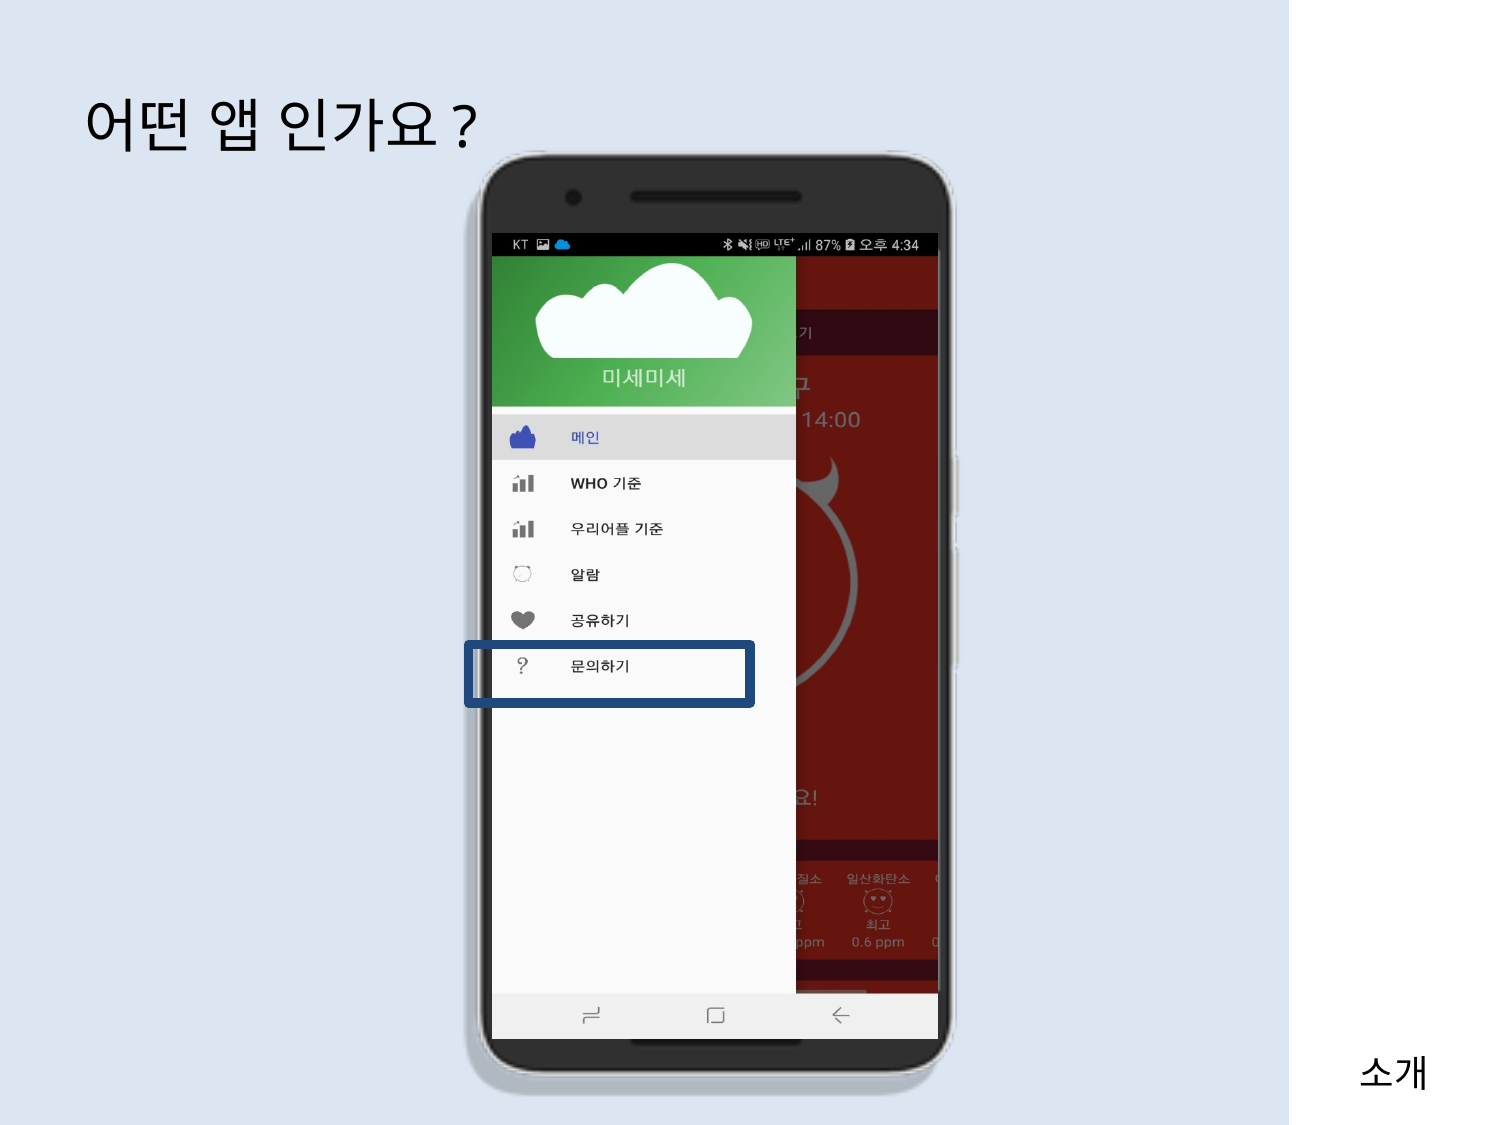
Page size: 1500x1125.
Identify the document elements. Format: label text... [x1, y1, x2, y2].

text_box 소개 [1300, 1042, 1489, 1103]
text_box 어떤 앱 인가요? [70, 82, 1243, 167]
text_box [0, 0, 1291, 1125]
picture [456, 140, 973, 1107]
